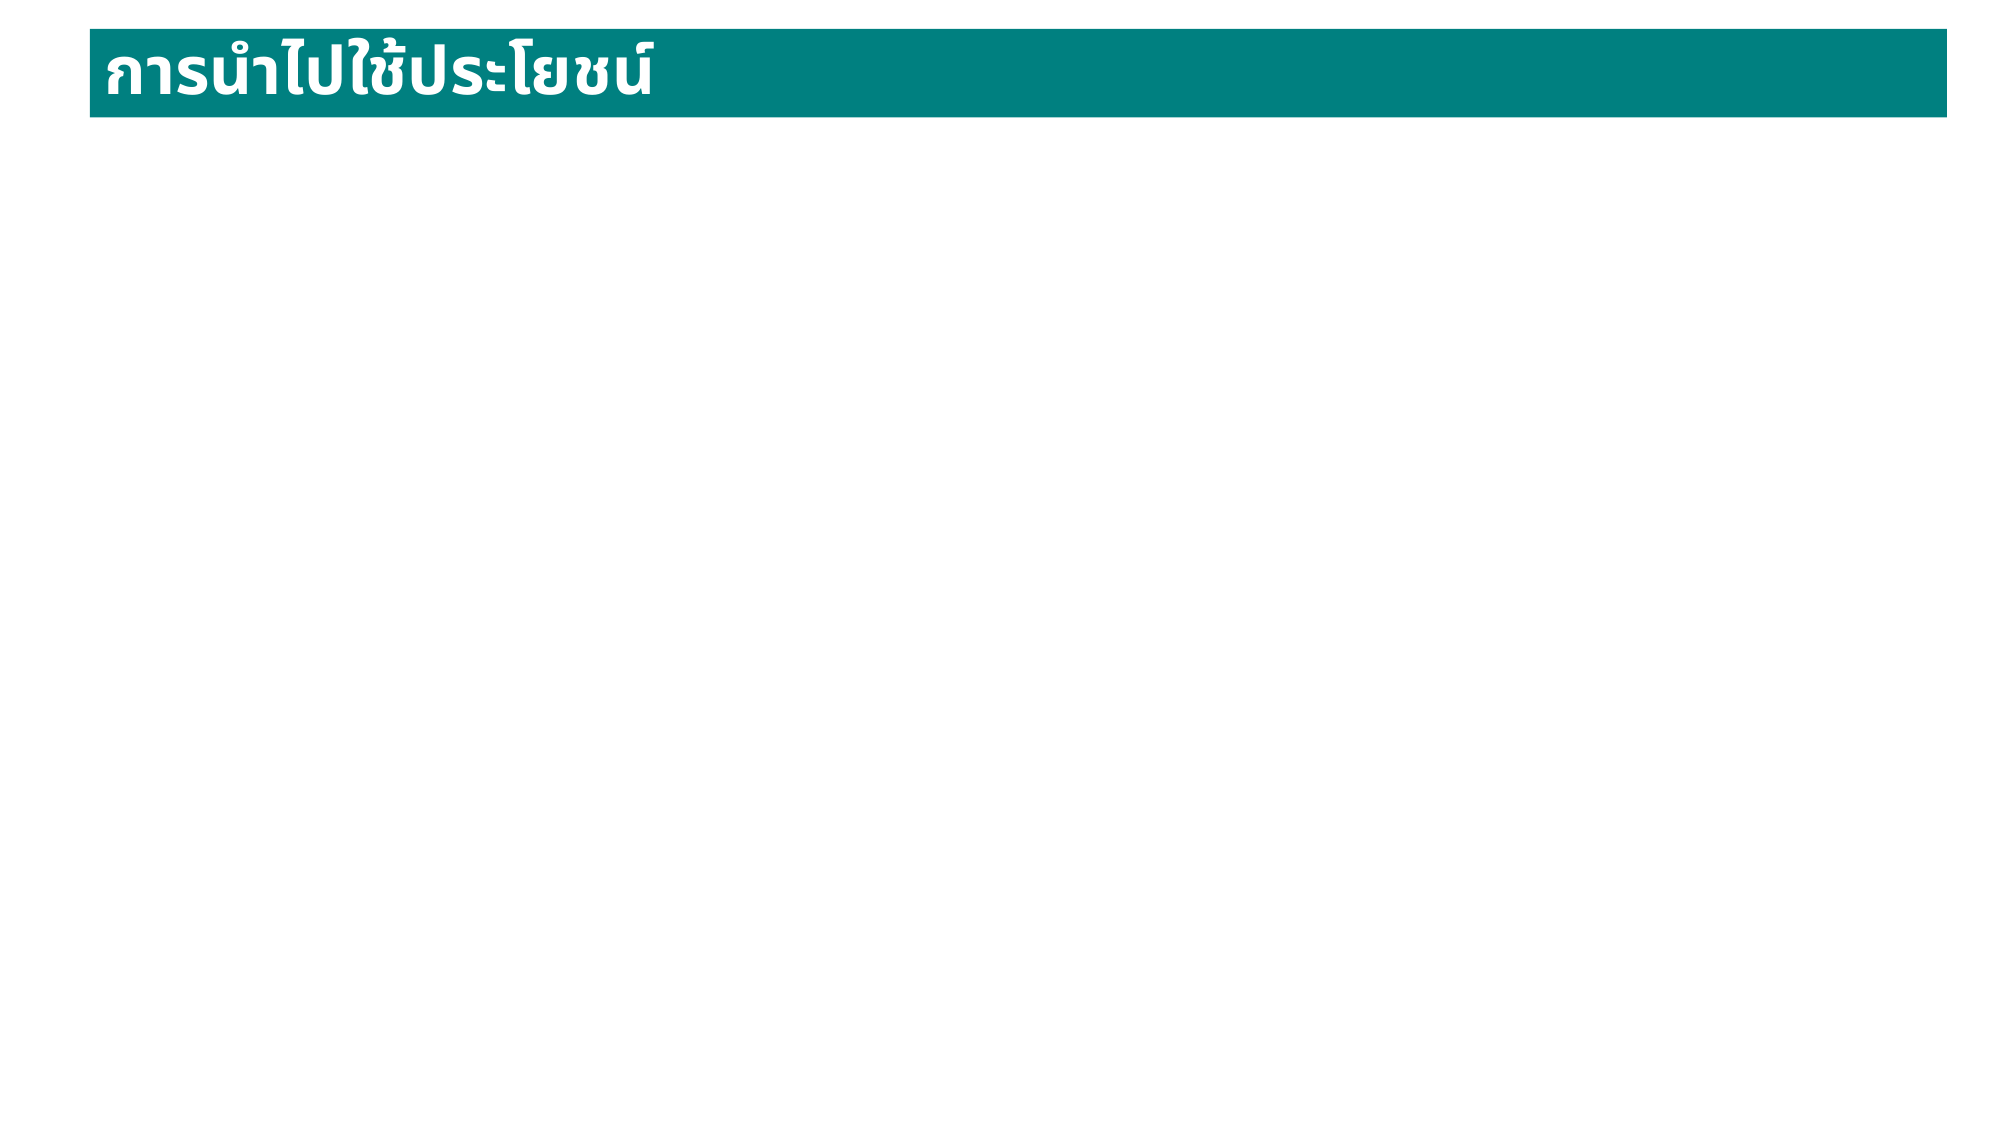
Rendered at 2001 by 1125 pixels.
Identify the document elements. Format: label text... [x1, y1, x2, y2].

text_box การนำไปใช้ประโยชน์ [89, 28, 1947, 118]
